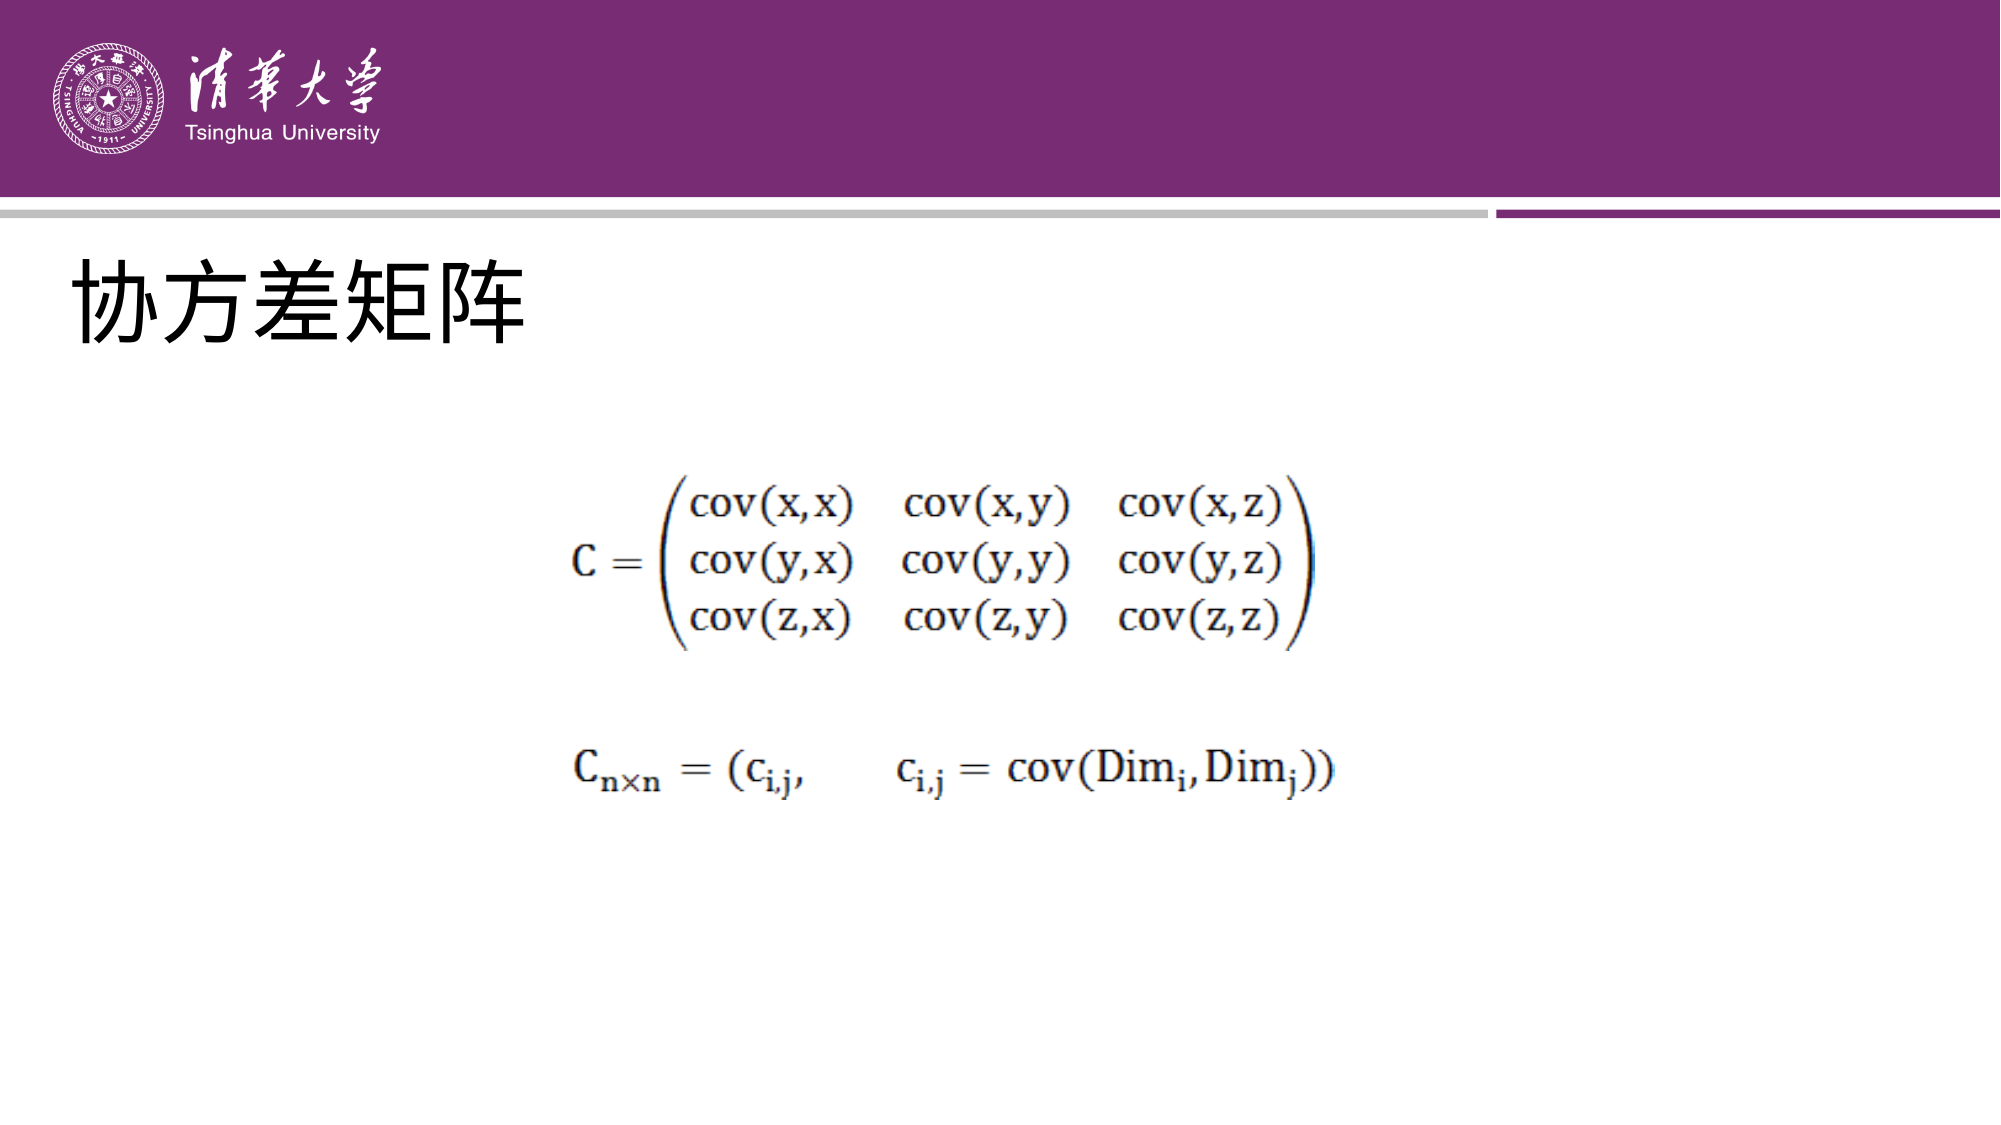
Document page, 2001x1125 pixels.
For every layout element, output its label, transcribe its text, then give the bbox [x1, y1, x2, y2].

picture [571, 473, 1315, 651]
picture [573, 740, 1335, 800]
title 协方差矩阵 [53, 219, 1404, 401]
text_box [0, 0, 2000, 219]
